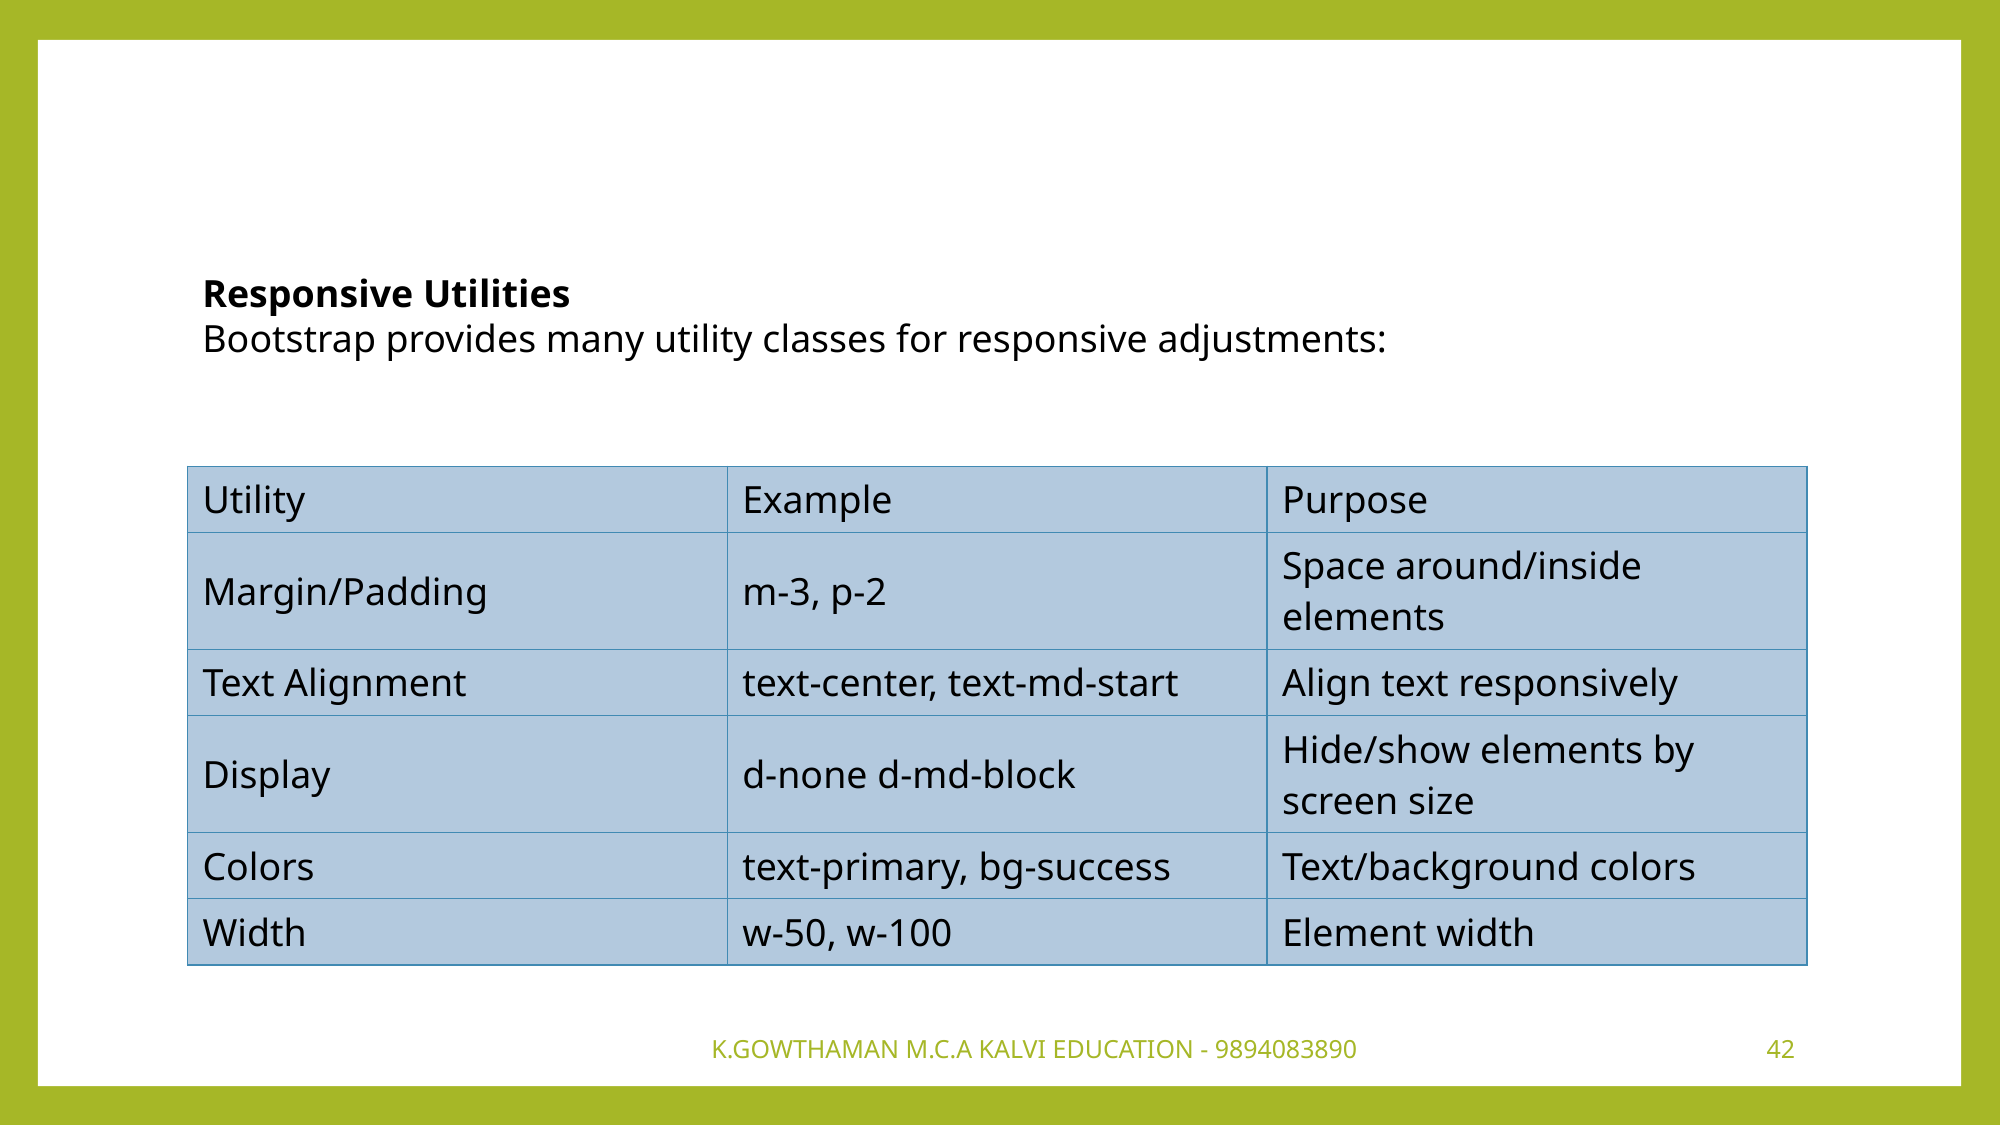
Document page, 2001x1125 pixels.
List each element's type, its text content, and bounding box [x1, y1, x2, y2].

table_cell text-primary, bg-success [728, 833, 1266, 898]
slide_number 42 [1530, 1020, 1811, 1081]
table_cell Hide/show elements by screen size [1268, 716, 1806, 832]
table_cell Margin/Padding [188, 533, 727, 649]
table_cell text-center, text-md-start [728, 650, 1266, 715]
table_cell Colors [188, 833, 727, 898]
table_header Purpose [1268, 467, 1806, 532]
table_cell Align text responsively [1268, 650, 1806, 715]
table_cell Text/background colors [1268, 833, 1806, 898]
table_cell Display [188, 716, 727, 832]
table_cell w-50, w-100 [728, 899, 1266, 964]
footer K.GOWTHAMAN M.C.A KALVI EDUCATION - 9894083890 [647, 1020, 1422, 1081]
table_header Example [728, 467, 1266, 532]
table_cell Space around/inside elements [1268, 533, 1806, 649]
table_cell Width [188, 899, 727, 964]
table_cell d-none d-md-block [728, 716, 1266, 832]
text_box Responsive Utilities Bootstrap provides many utility classes for responsive adjustments: [187, 262, 1836, 368]
table_cell Element width [1268, 899, 1806, 964]
table_cell m-3, p-2 [728, 533, 1266, 649]
table_header Utility [188, 467, 727, 532]
table_cell Text Alignment [188, 650, 727, 715]
